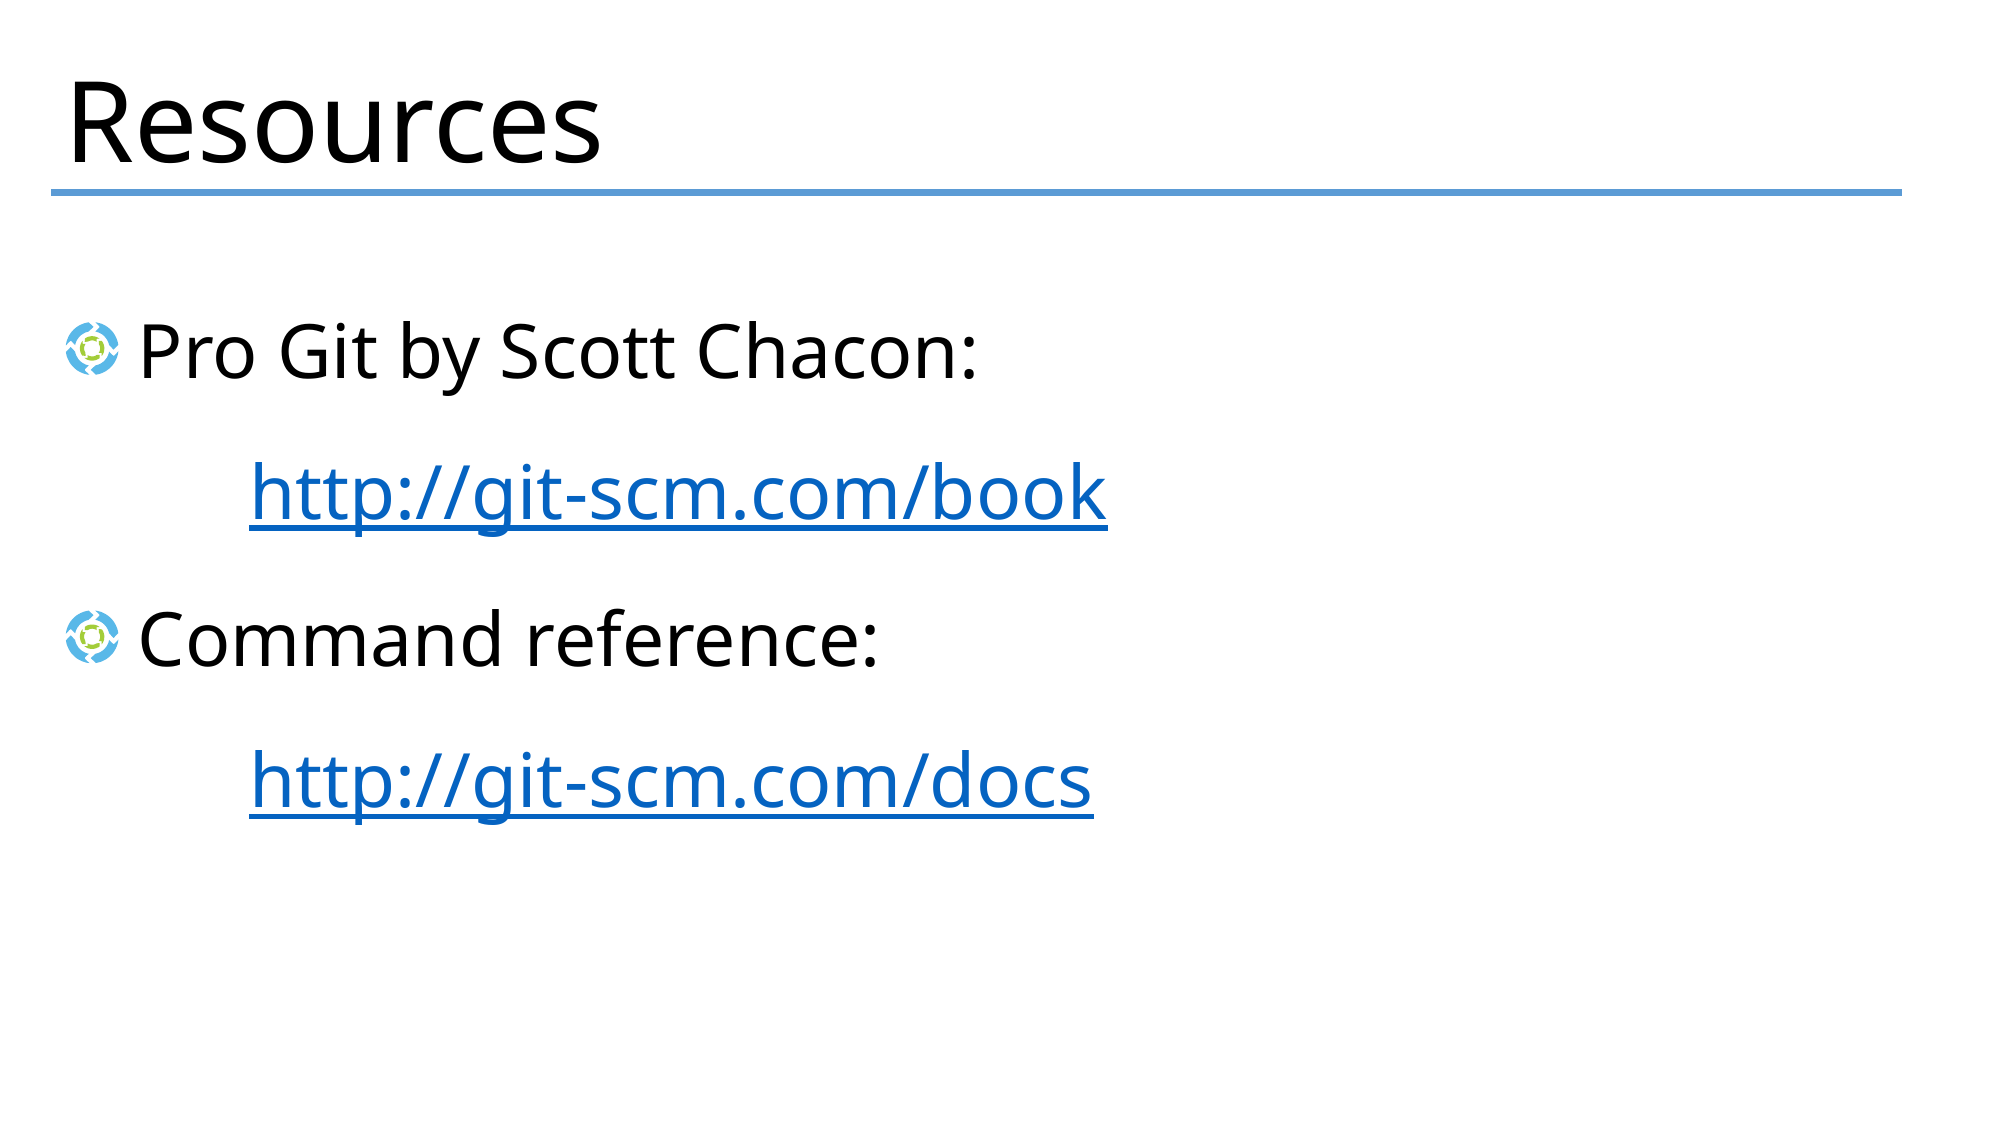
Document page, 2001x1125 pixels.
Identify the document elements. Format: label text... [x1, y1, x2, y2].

text_box Pro Git by Scott Chacon: http://git-scm.com/book Command reference: http://git-scm.com/docs [51, 251, 1903, 843]
text_box Resources [49, 42, 620, 193]
